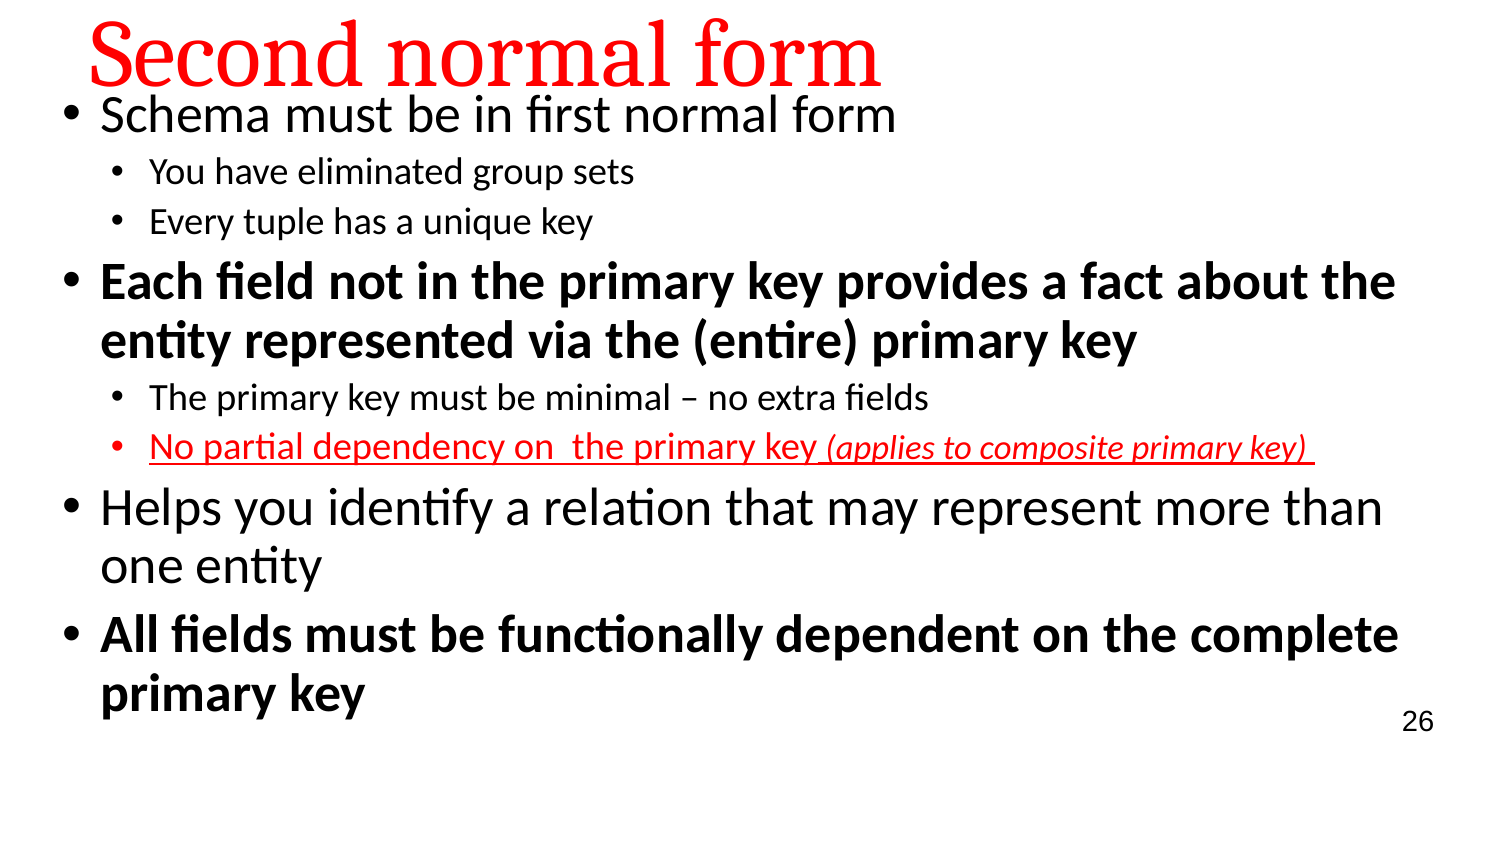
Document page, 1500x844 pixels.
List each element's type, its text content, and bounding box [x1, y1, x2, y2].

slide_number 26 [1397, 693, 1492, 746]
list Schema must be in first normal form You have eliminated group sets Every tuple has a unique key Each field not in the primary key provides a fact about the entity represented via the (entire) primary key The primary key must be minimal – no extra fields No partial dependency on the primary key (applies to composite primary key) Helps you identify a relation that may represent more than one entity All fields must be functionally dependent on the complete primary key [29, 78, 1469, 669]
title Second normal form [75, 0, 1325, 78]
